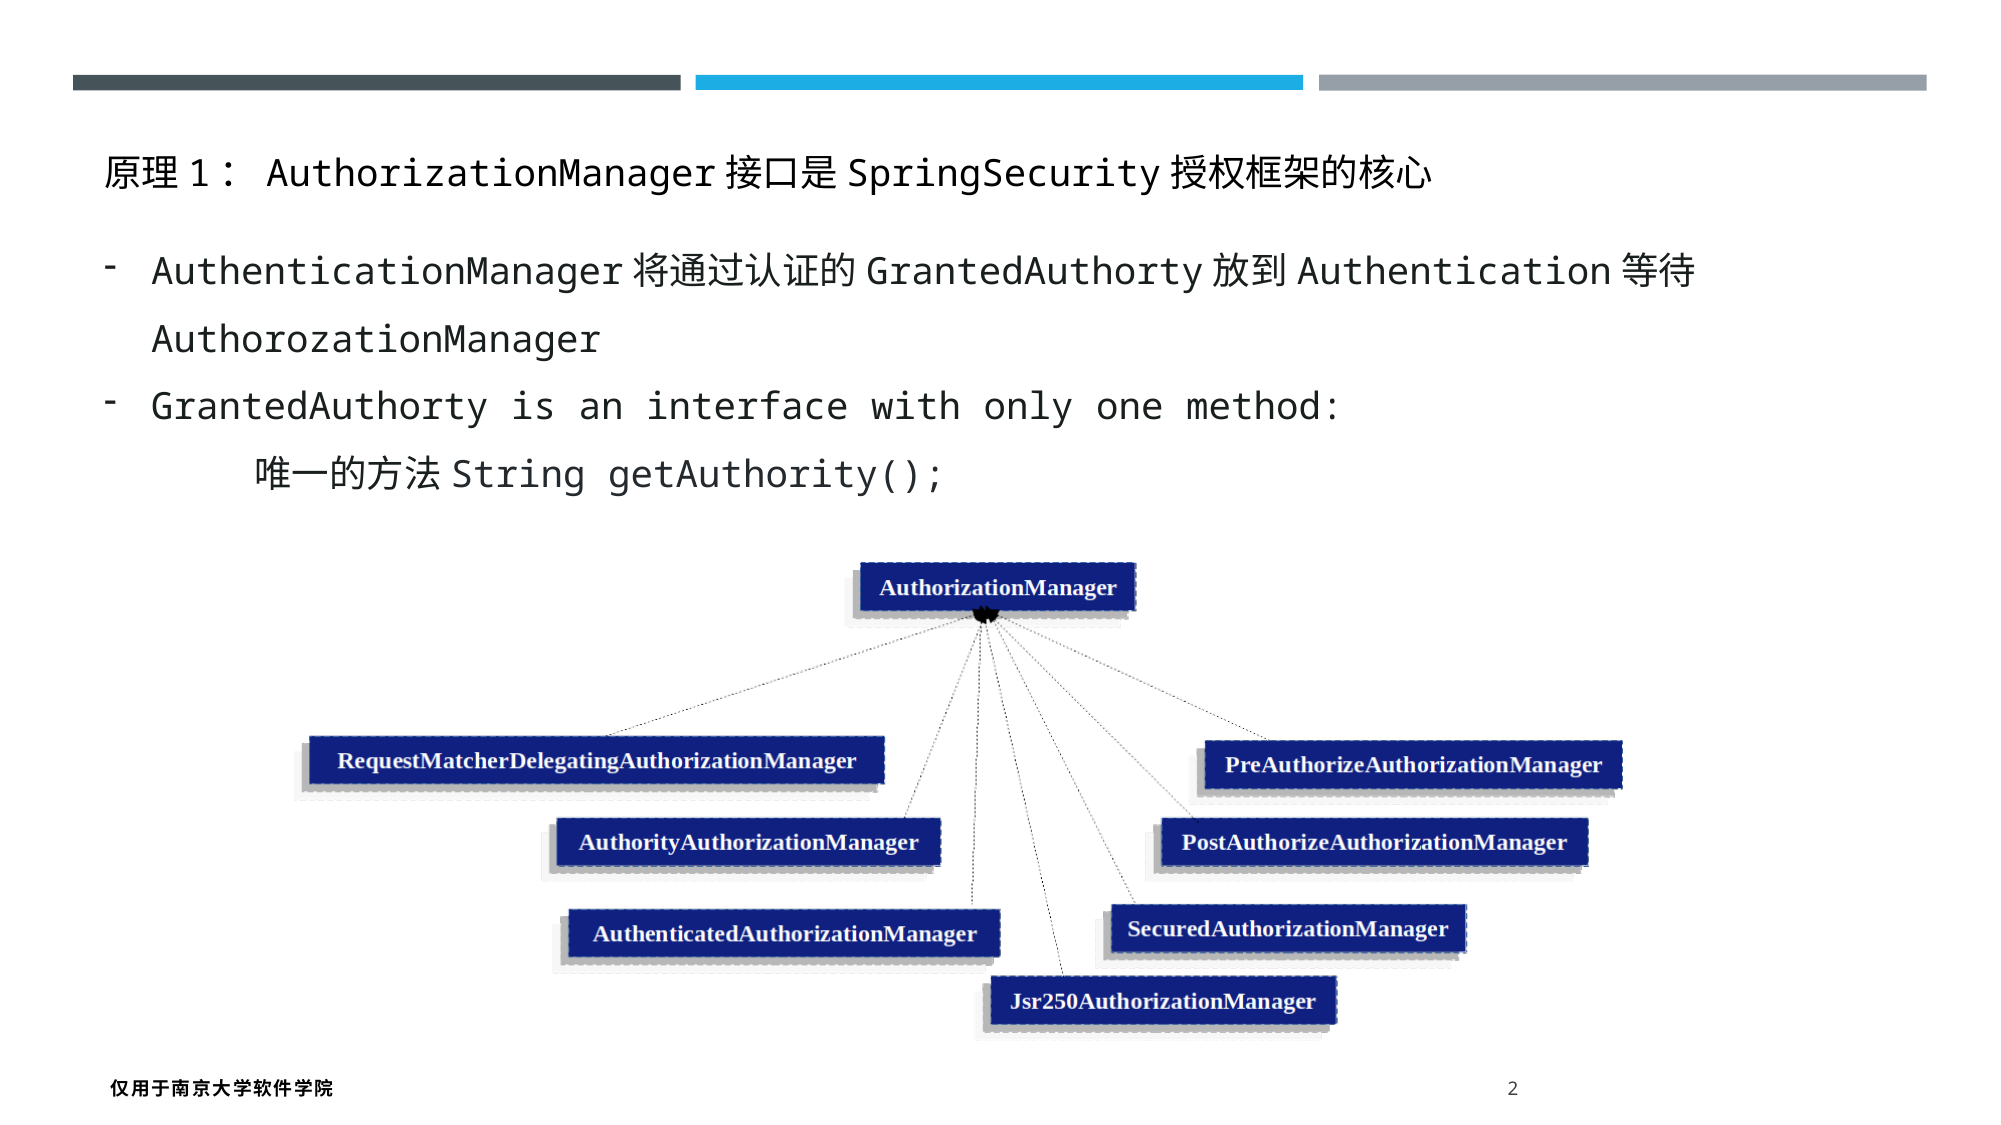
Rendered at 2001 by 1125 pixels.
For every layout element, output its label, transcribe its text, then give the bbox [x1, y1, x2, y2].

picture [293, 562, 1623, 1041]
text_box 仅用于南京大学软件学院 2 [108, 1072, 1892, 1101]
text_box AuthenticationManager将通过认证的GrantedAuthorty放到Authentication等待AuthorozationManager GrantedAuthorty is an interface with only one method: 唯一的方法String getAuthority(); [89, 217, 1863, 503]
text_box 原理1：AuthorizationManager接口是SpringSecurity授权框架的核心 [89, 141, 1920, 292]
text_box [73, 74, 1927, 91]
